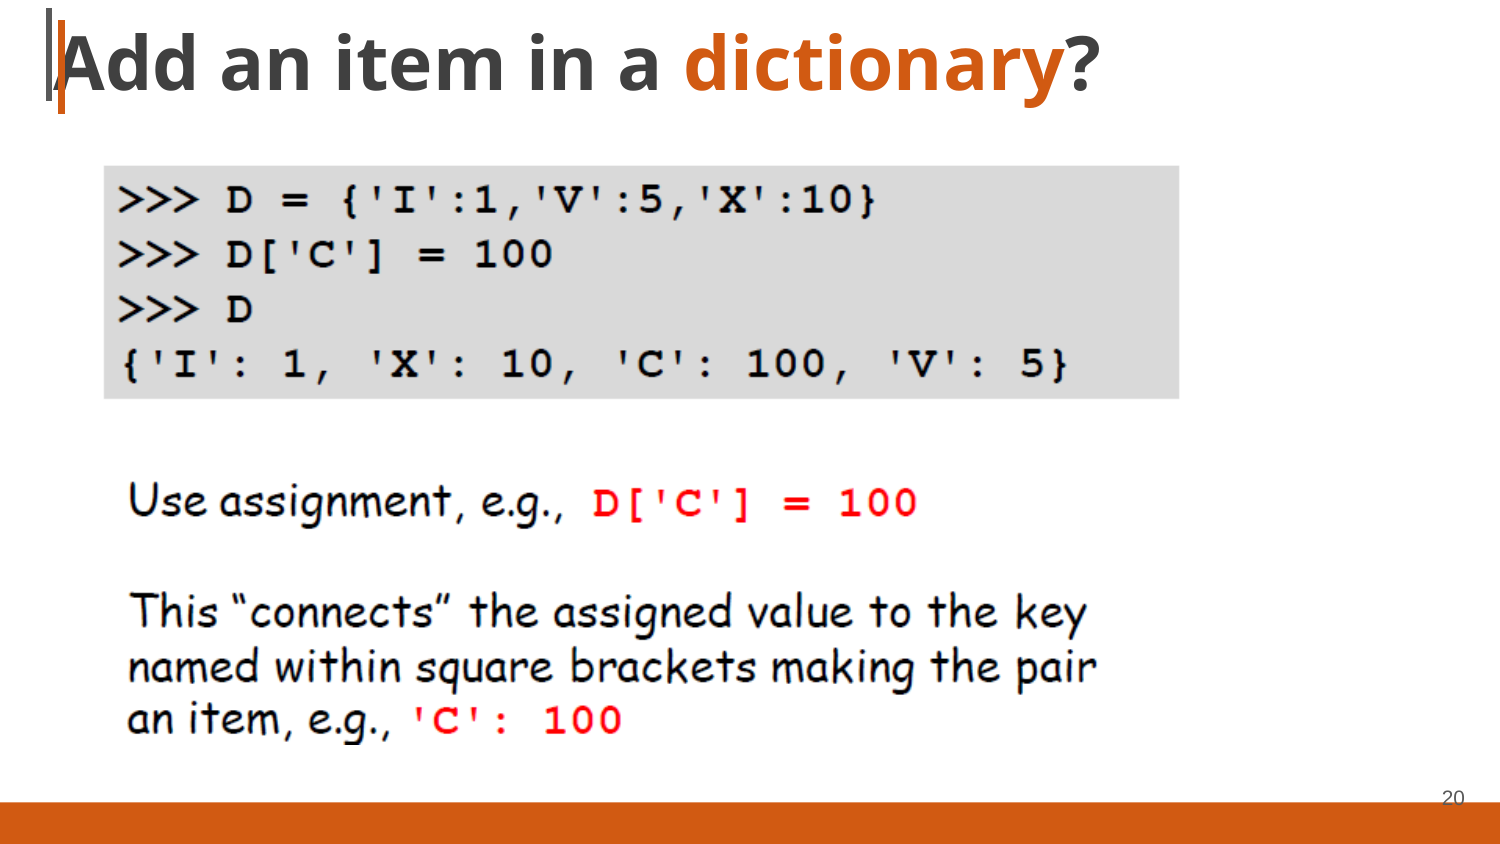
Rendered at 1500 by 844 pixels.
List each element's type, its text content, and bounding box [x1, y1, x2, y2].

picture [87, 140, 1192, 745]
title Add an item in a dictionary? [0, 0, 1480, 121]
slide_number 20 [1389, 764, 1480, 830]
text_box [0, 802, 1500, 844]
